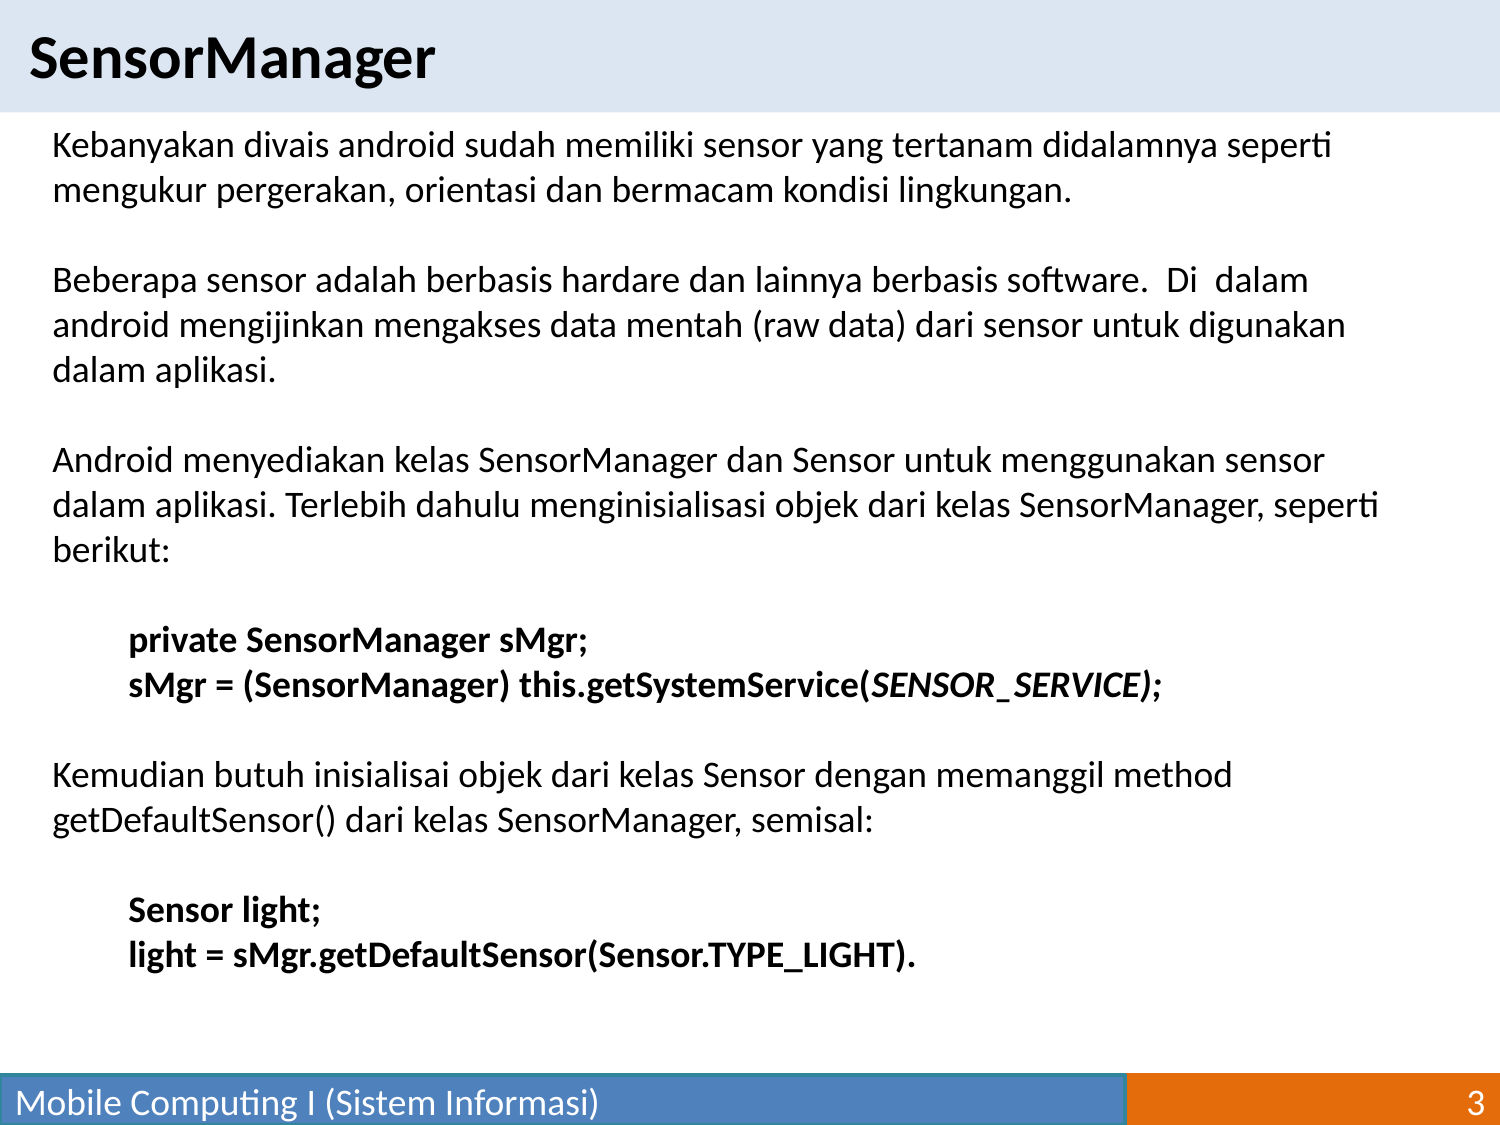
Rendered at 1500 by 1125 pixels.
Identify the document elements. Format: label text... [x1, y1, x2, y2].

text_box Mobile Computing I (Sistem Informasi) [0, 1073, 1127, 1125]
text_box SensorManager [14, 9, 453, 99]
text_box 3 [1127, 1073, 1500, 1125]
text_box Kebanyakan divais android sudah memiliki sensor yang tertanam didalamnya seperti mengukur pergerakan, orientasi dan bermacam kondisi lingkungan. Beberapa sensor adalah berbasis hardare dan lainnya berbasis software. Di dalam android mengijinkan mengakses data mentah (raw data) dari sensor untuk digunakan dalam aplikasi. Android menyediakan kelas SensorManager dan Sensor untuk menggunakan sensor dalam aplikasi. Terlebih dahulu menginisialisasi objek dari kelas SensorManager, seperti berikut: private SensorManager sMgr; sMgr = (SensorManager) this.getSystemService(SENSOR_SERVICE); Kemudian butuh inisialisai objek dari kelas Sensor dengan memanggil method getDefaultSensor() dari kelas SensorManager, semisal: Sensor light; light = sMgr.getDefaultSensor(Sensor.TYPE_LIGHT). [37, 112, 1425, 983]
text_box [0, 0, 1500, 115]
